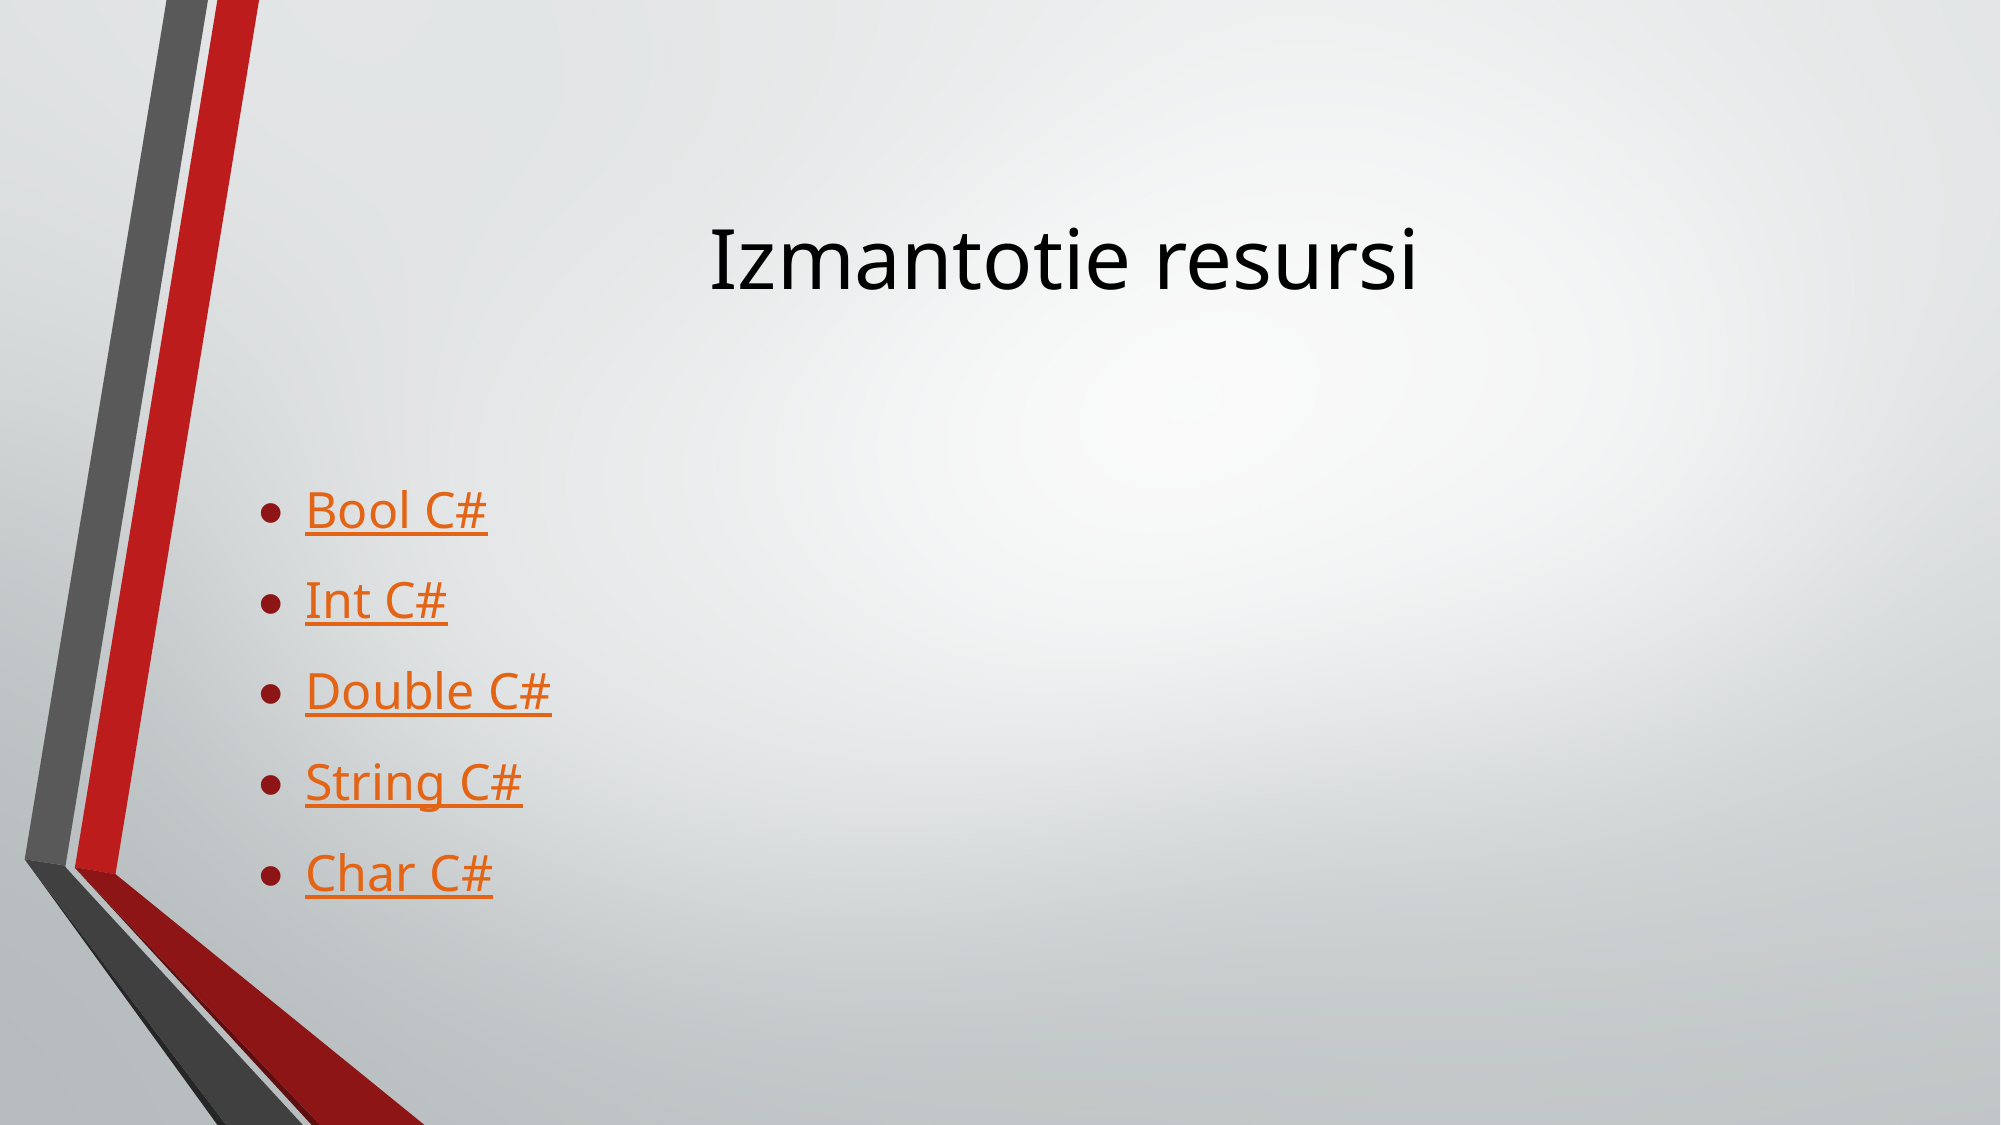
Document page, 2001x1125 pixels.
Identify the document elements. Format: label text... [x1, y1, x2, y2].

title Izmantotie resursi [243, 112, 1887, 400]
list Bool C# Int C# Double C# String C# Char C# [243, 437, 1887, 950]
